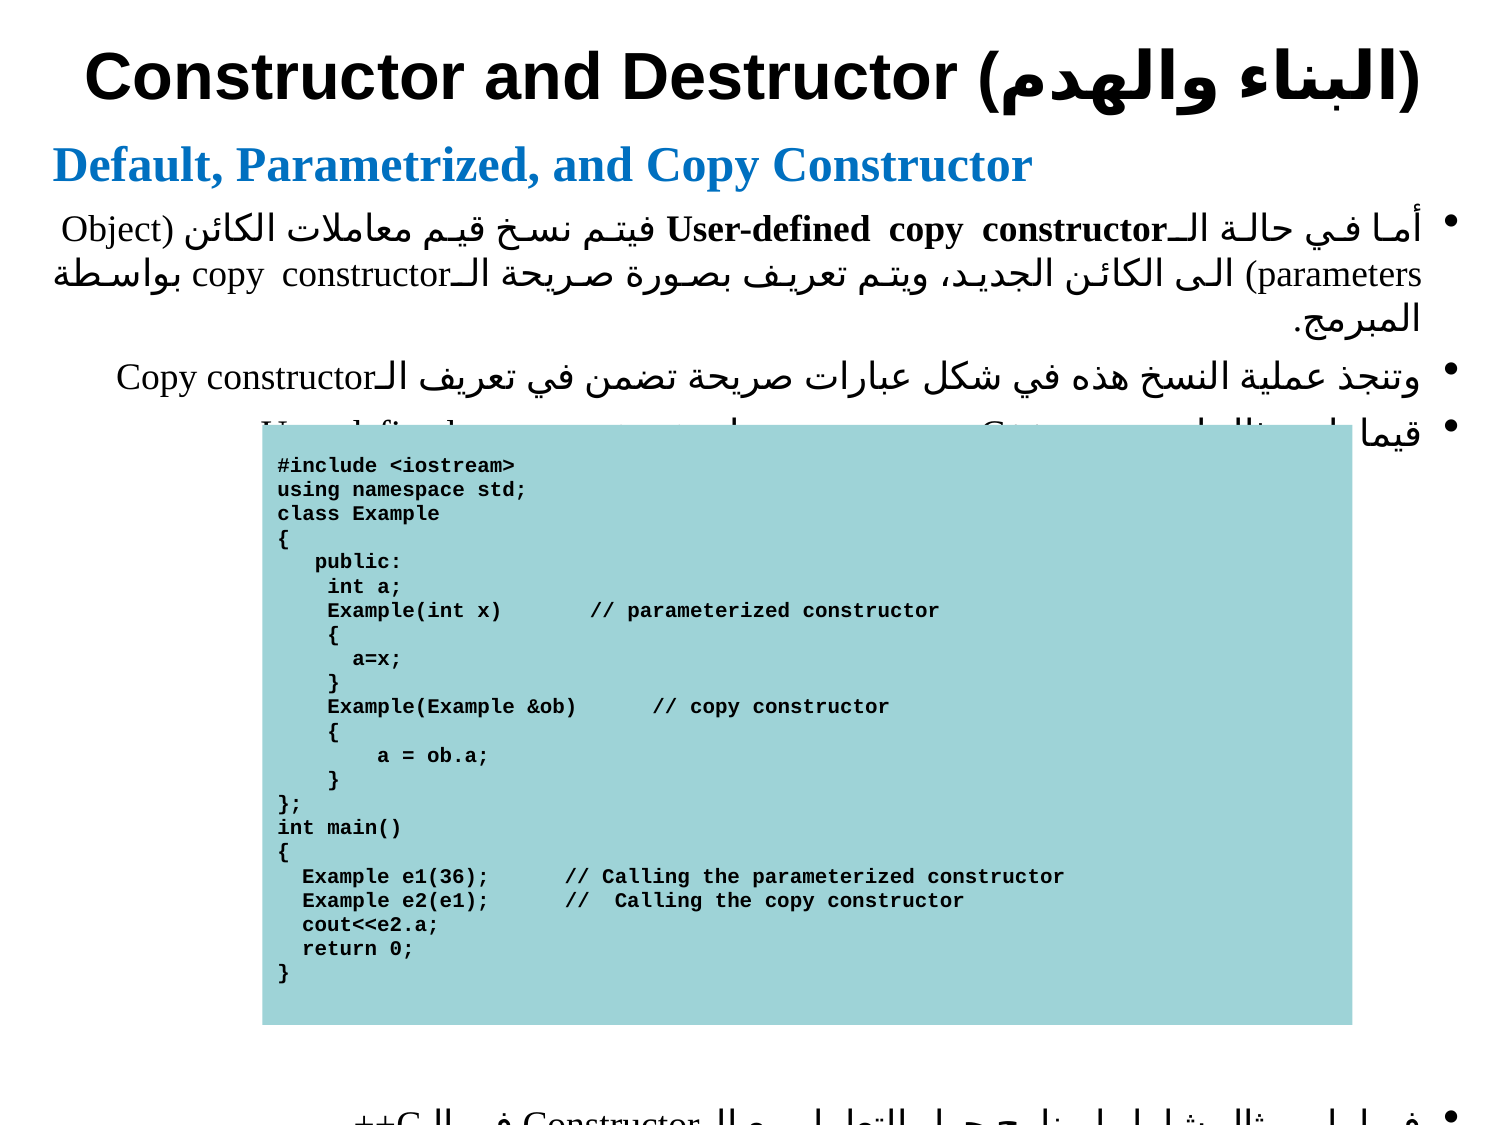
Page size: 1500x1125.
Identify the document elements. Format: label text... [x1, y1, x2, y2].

list Default, Parametrized, and Copy Constructor أما في حالة الـUser-defined copy constructor فيتم نسخ قيم معاملات الكائن (Object parameters) الى الكائن الجديد، ويتم تعريف بصورة صريحة الـcopy constructor بواسطة المبرمج. وتنجذ عملية النسخ هذه في شكل عبارات صريحة تضمن في تعريف الـCopy constructor قيما يلي مثال لـC++ program يتضمن تعريف لـUser-defined copy constructor فيما يلي مثال شامل لبرنامج حول التعامل مع الConstructor في الـC++ [37, 124, 1475, 1100]
text_box #include <iostream> using namespace std; class Example { public: int a; Example(int x) // parameterized constructor { a=x; } Example(Example &ob) // copy constructor { a = ob.a; } }; int main() { Example e1(36); // Calling the parameterized constructor Example e2(e1); // Calling the copy constructor cout<<e2.a; return 0; } [262, 424, 1353, 1025]
text_box Constructor and Destructor (البناء والهدم) [37, 21, 1469, 125]
